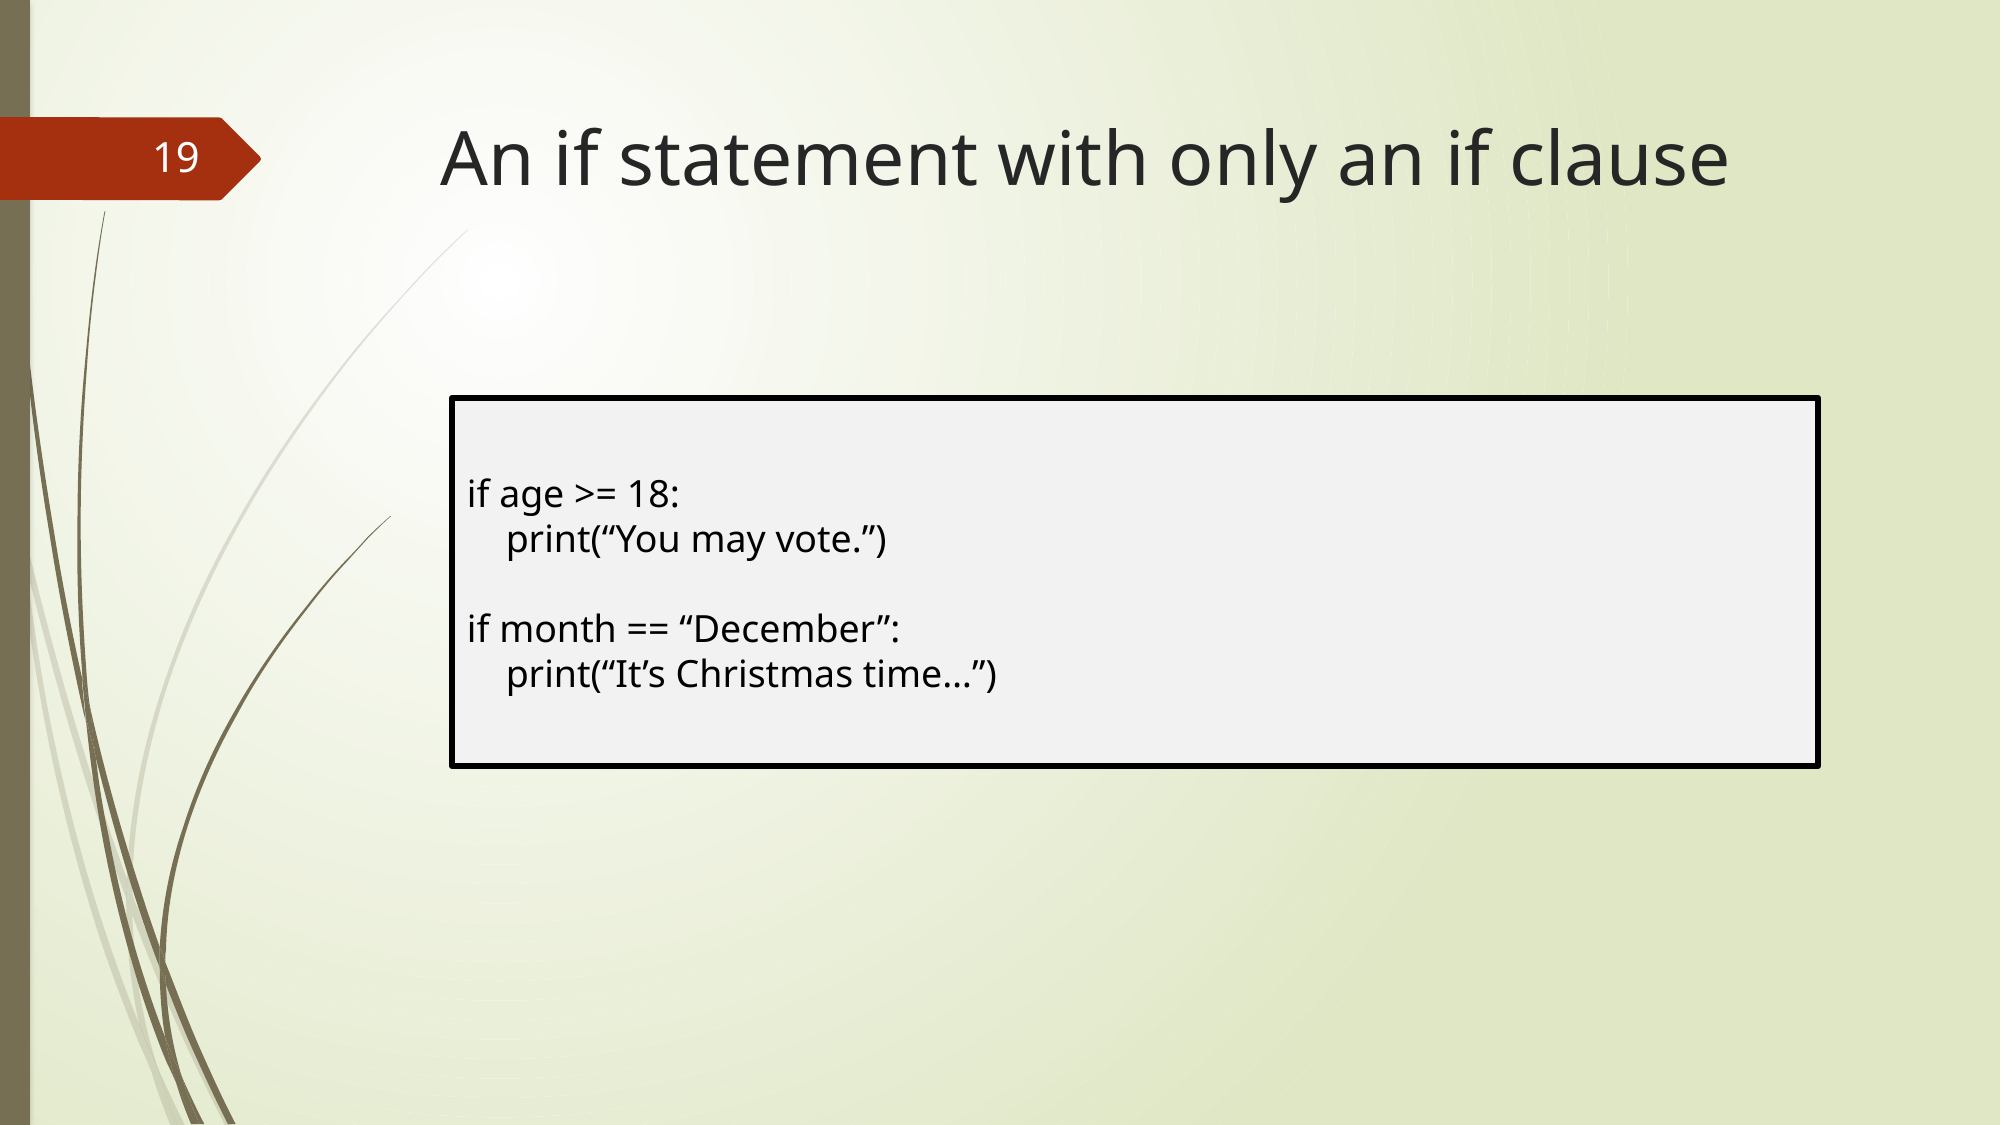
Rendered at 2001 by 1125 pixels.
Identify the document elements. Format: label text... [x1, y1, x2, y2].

slide_number 19 [87, 129, 216, 190]
list [424, 350, 1888, 970]
title An if statement with only an if clause [425, 102, 1888, 313]
text_box if age >= 18: print(“You may vote.”) if month == “December”: print(“It’s Christmas time…”) [451, 397, 1819, 767]
